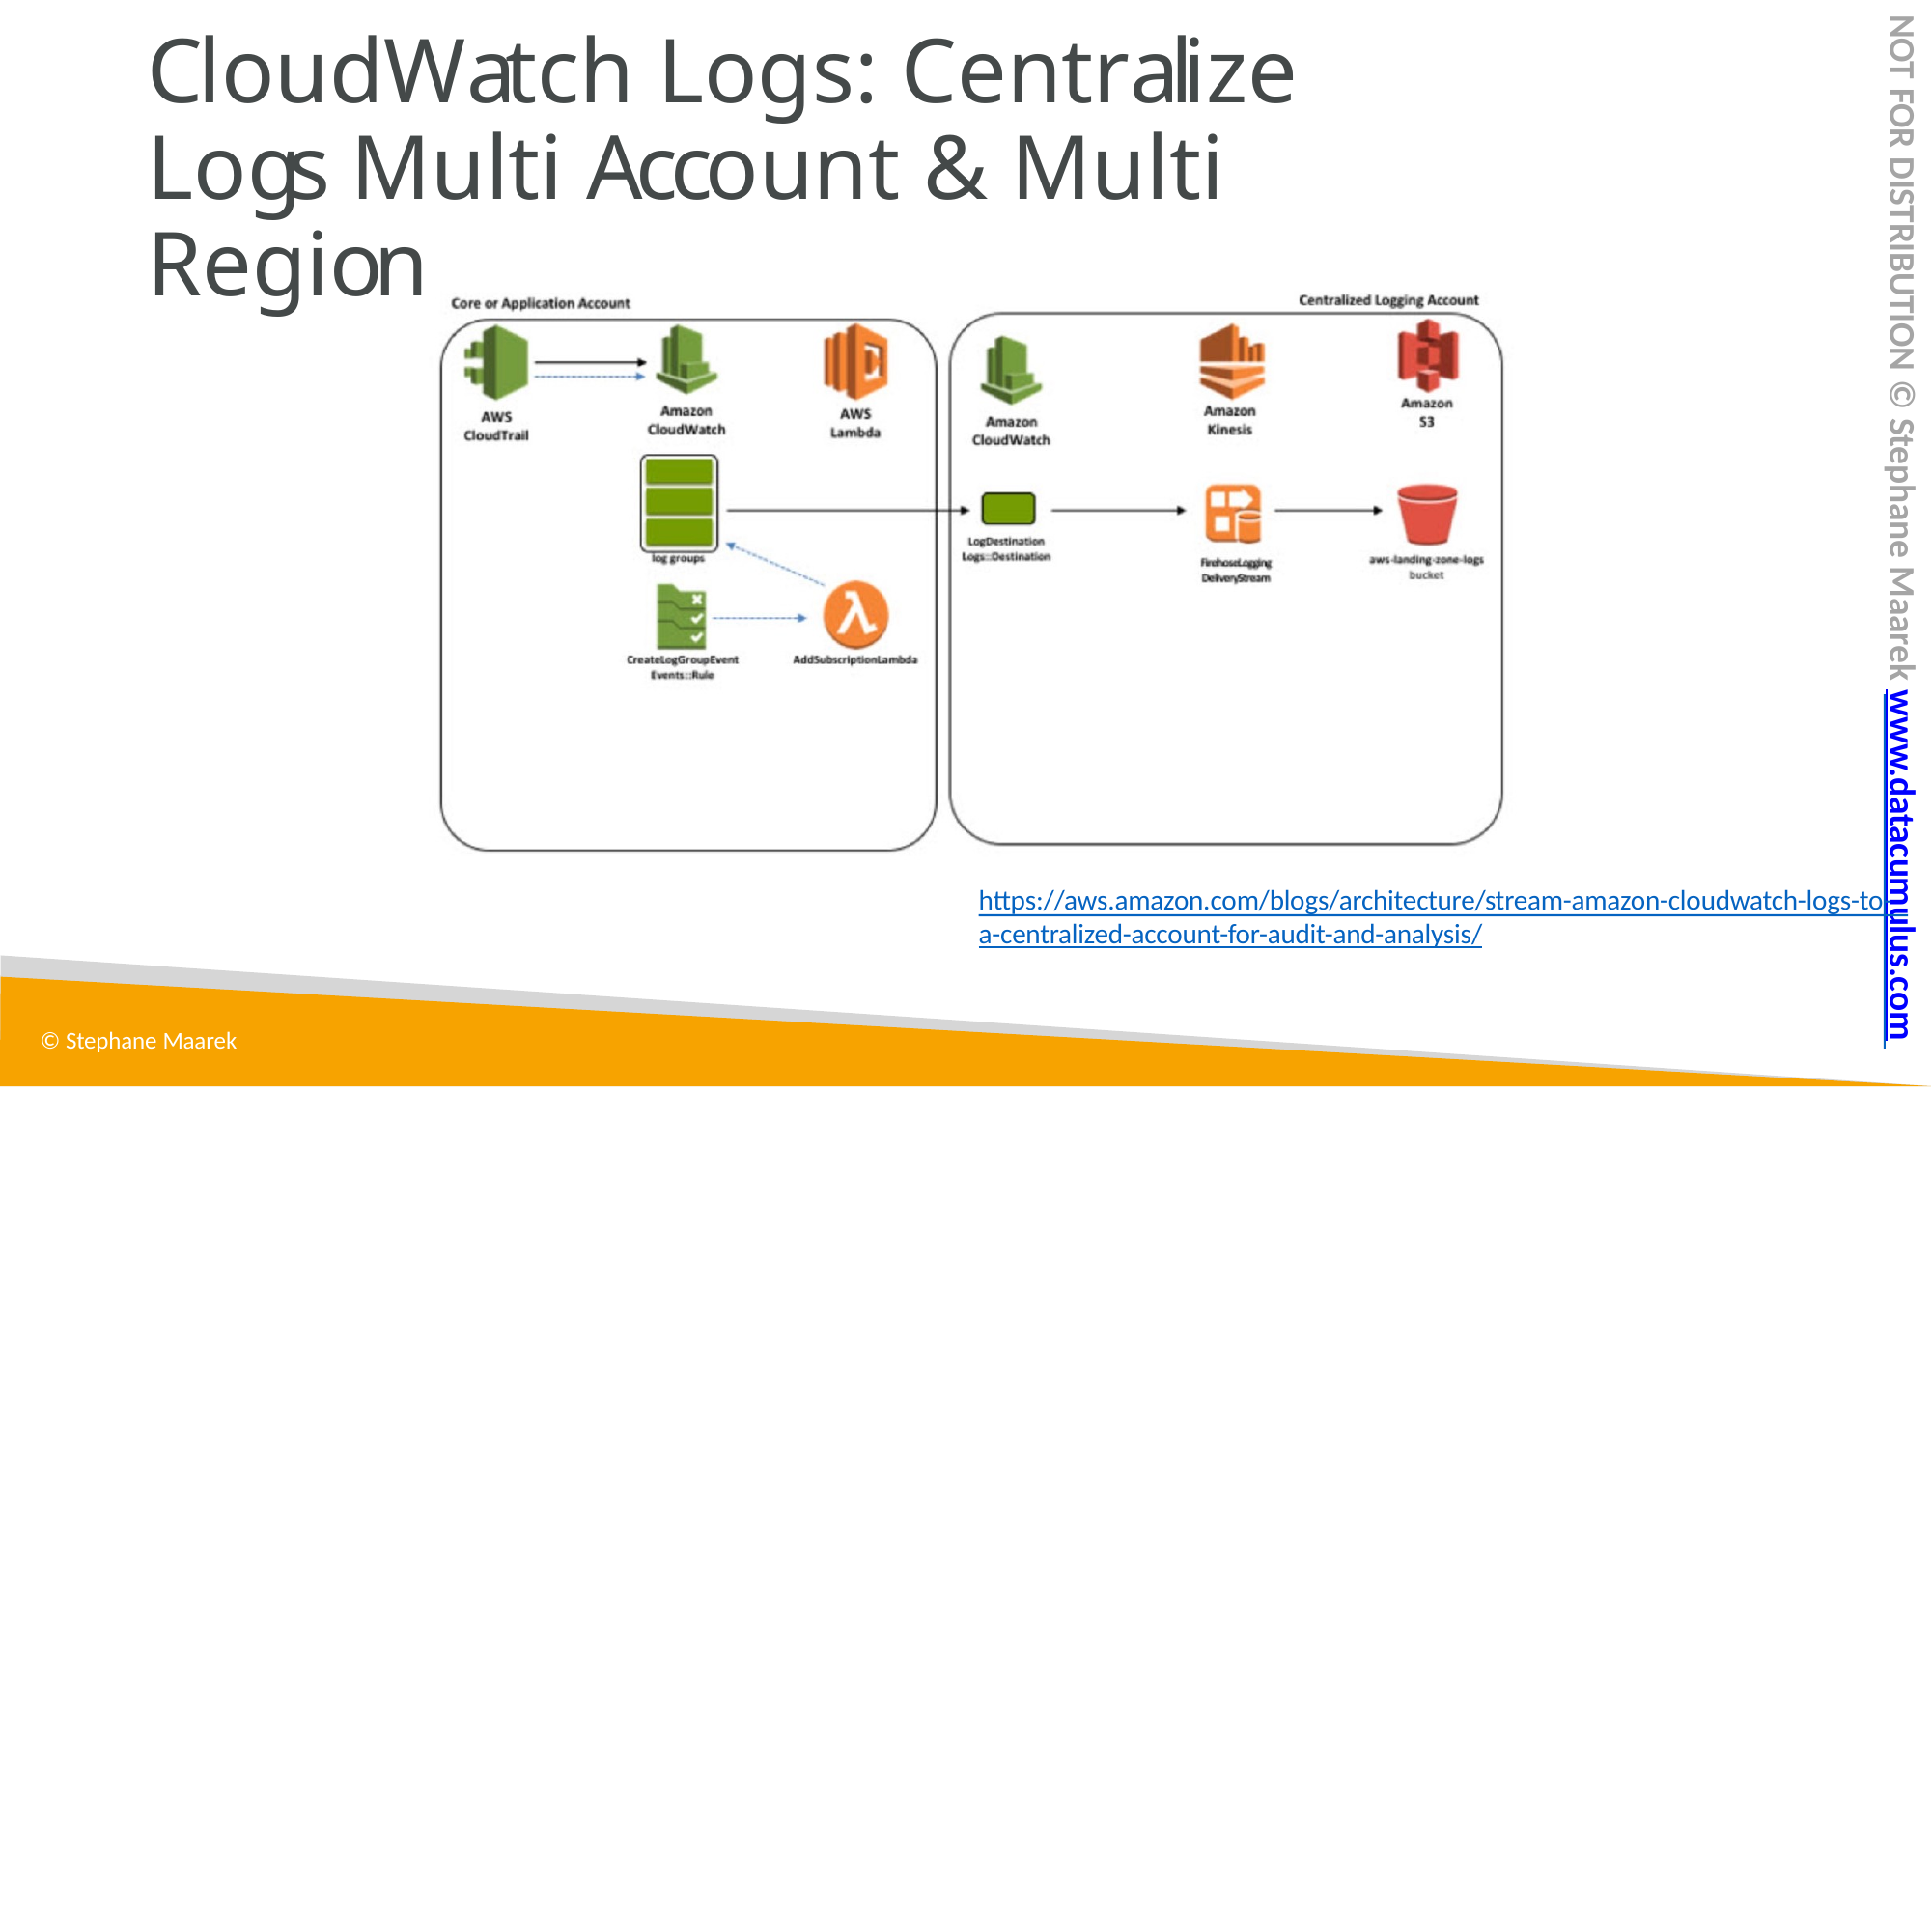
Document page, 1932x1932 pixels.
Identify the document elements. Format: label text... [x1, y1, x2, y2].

text_box © Stephane Maarek [38, 1022, 241, 1054]
title CloudWatch Logs: Centralize Logs Multi Account & Multi Region [145, 10, 1346, 347]
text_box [428, 291, 1909, 1049]
text_box NOT FOR DISTRIBUTION © Stephane Maarek www.datacumulus.com [1877, 12, 1926, 1051]
